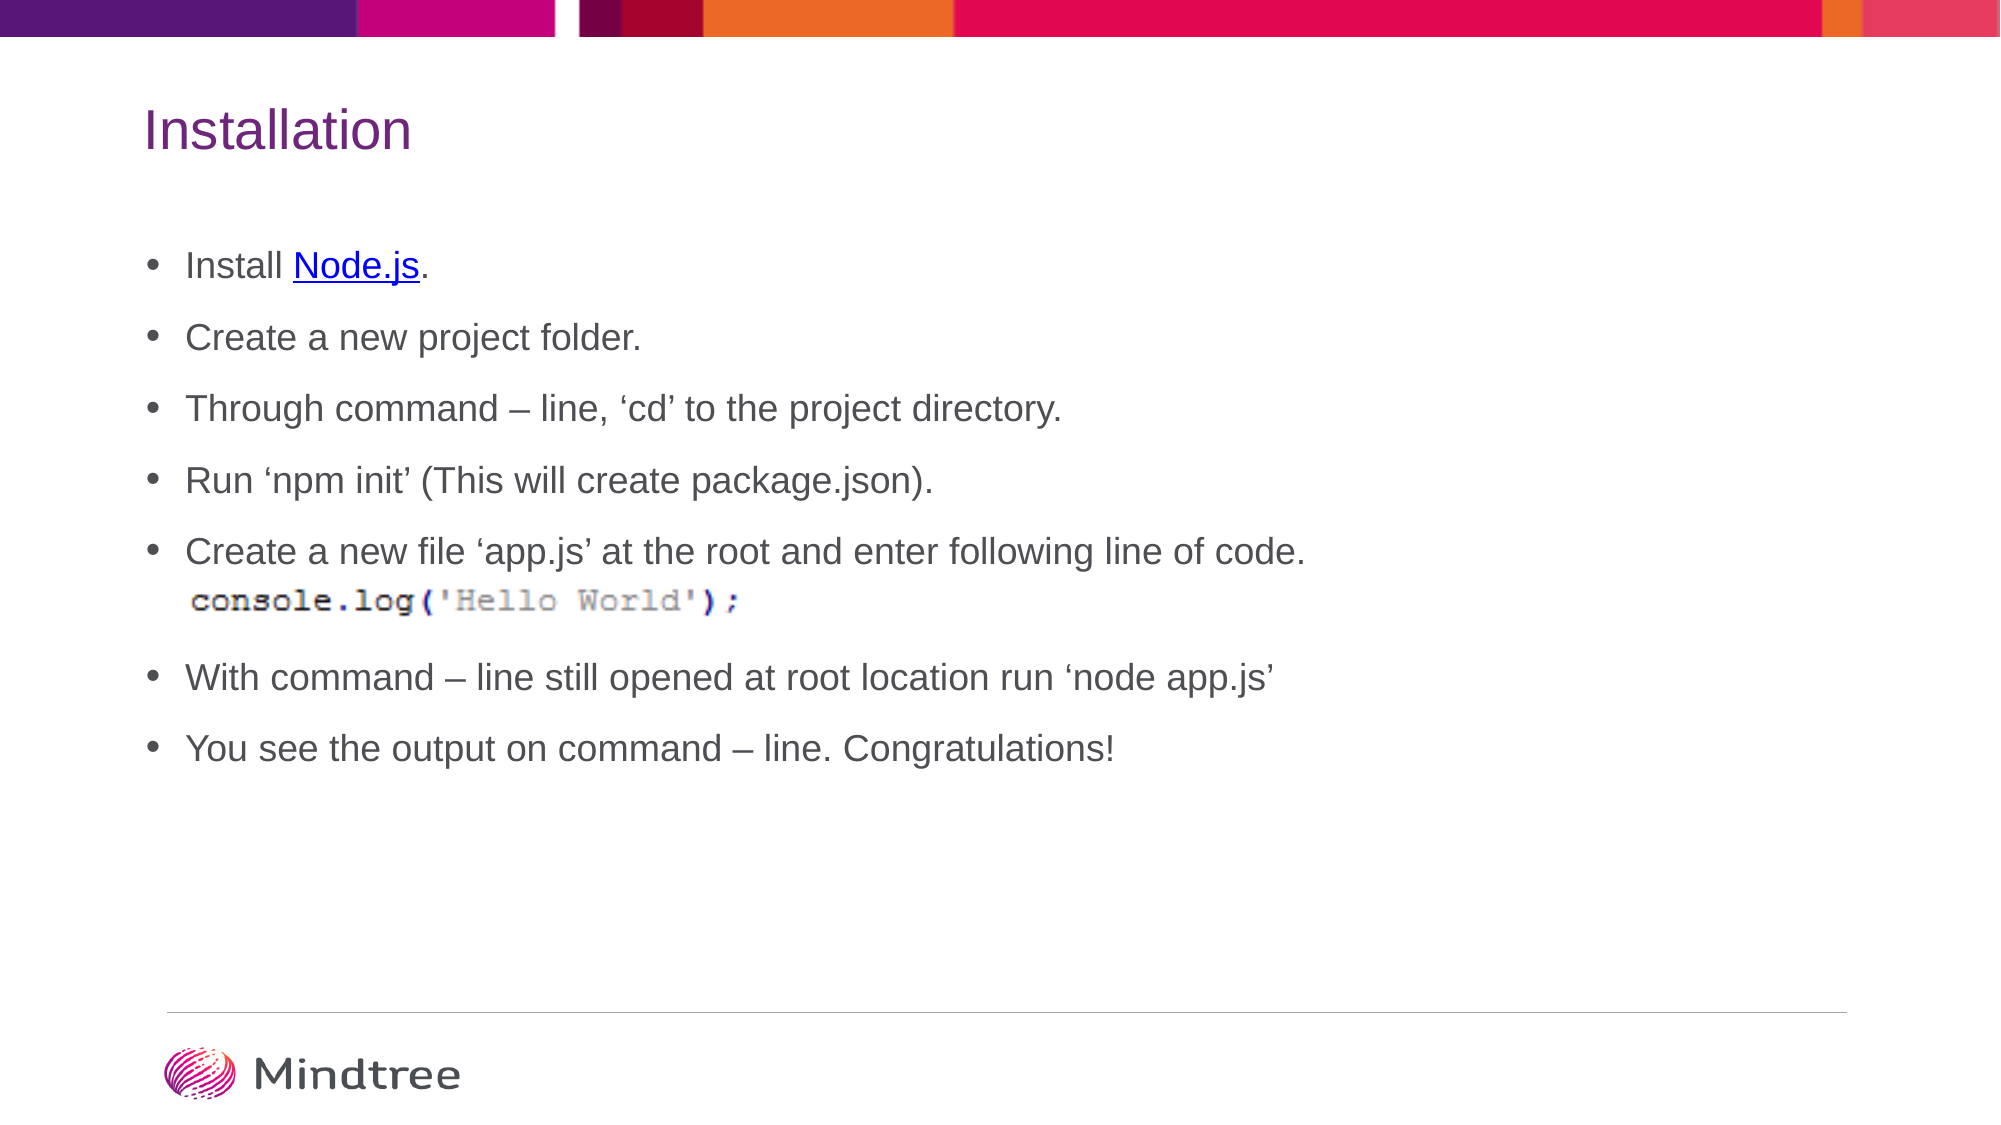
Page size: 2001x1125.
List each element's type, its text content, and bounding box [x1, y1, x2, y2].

picture [188, 580, 764, 632]
title Installation [99, 75, 1900, 180]
picture [0, 0, 2000, 37]
picture [163, 1046, 460, 1100]
list Install Node.js. Create a new project folder. Through command – line, ‘cd’ to the project directory. Run ‘npm init’ (This will create package.json). Create a new file ‘app.js’ at the root and enter following line of code. With command – line still opened at root location run ‘node app.js’ You see the output on command – line. Congratulations! [93, 224, 1894, 968]
